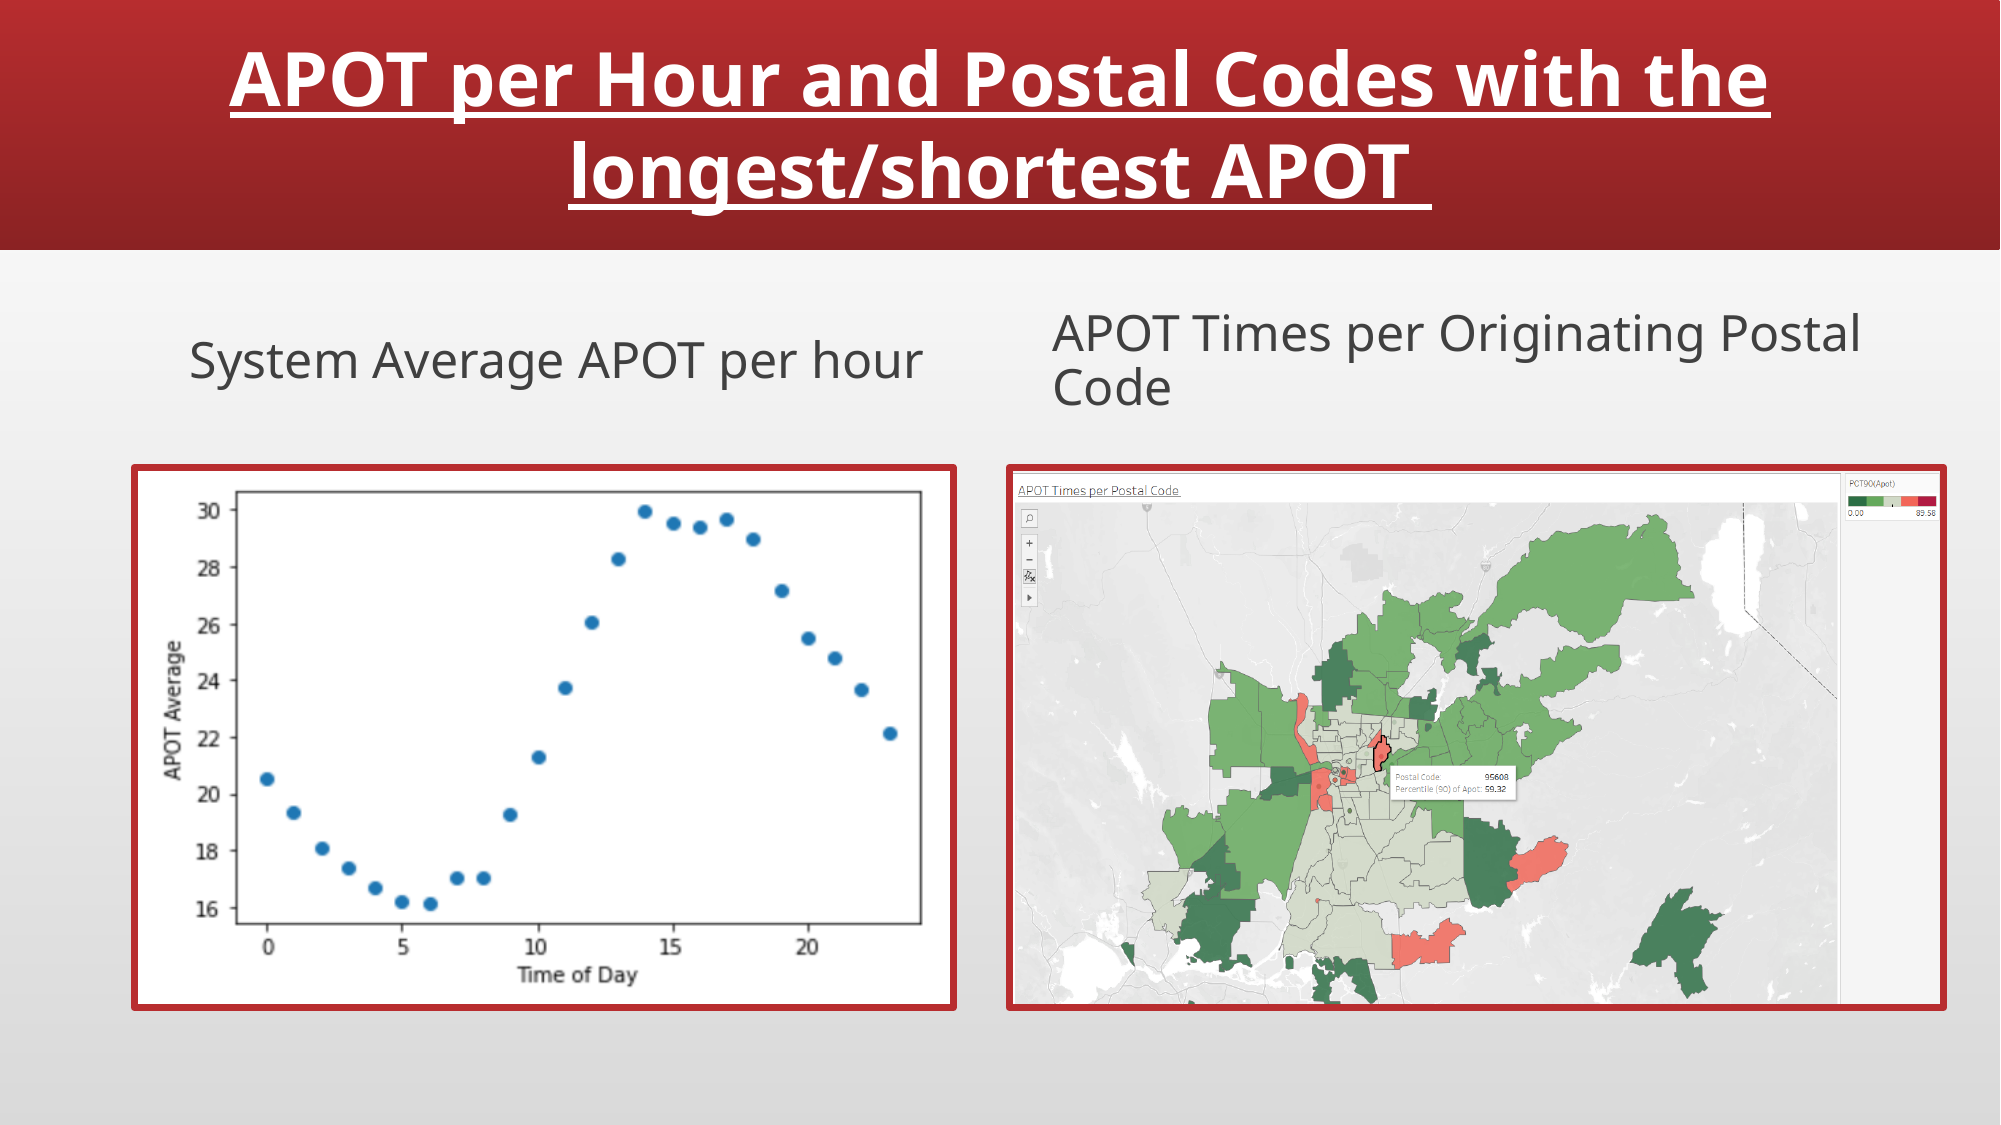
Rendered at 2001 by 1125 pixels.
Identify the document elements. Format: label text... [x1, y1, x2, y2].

list System Average APOT per hour [174, 299, 963, 425]
title APOT per Hour and Postal Codes with the longest/shortest APOT [174, 16, 1825, 234]
list APOT Times per Originating Postal Code [1037, 299, 1925, 425]
picture [1012, 470, 1941, 1005]
picture [137, 470, 950, 1005]
